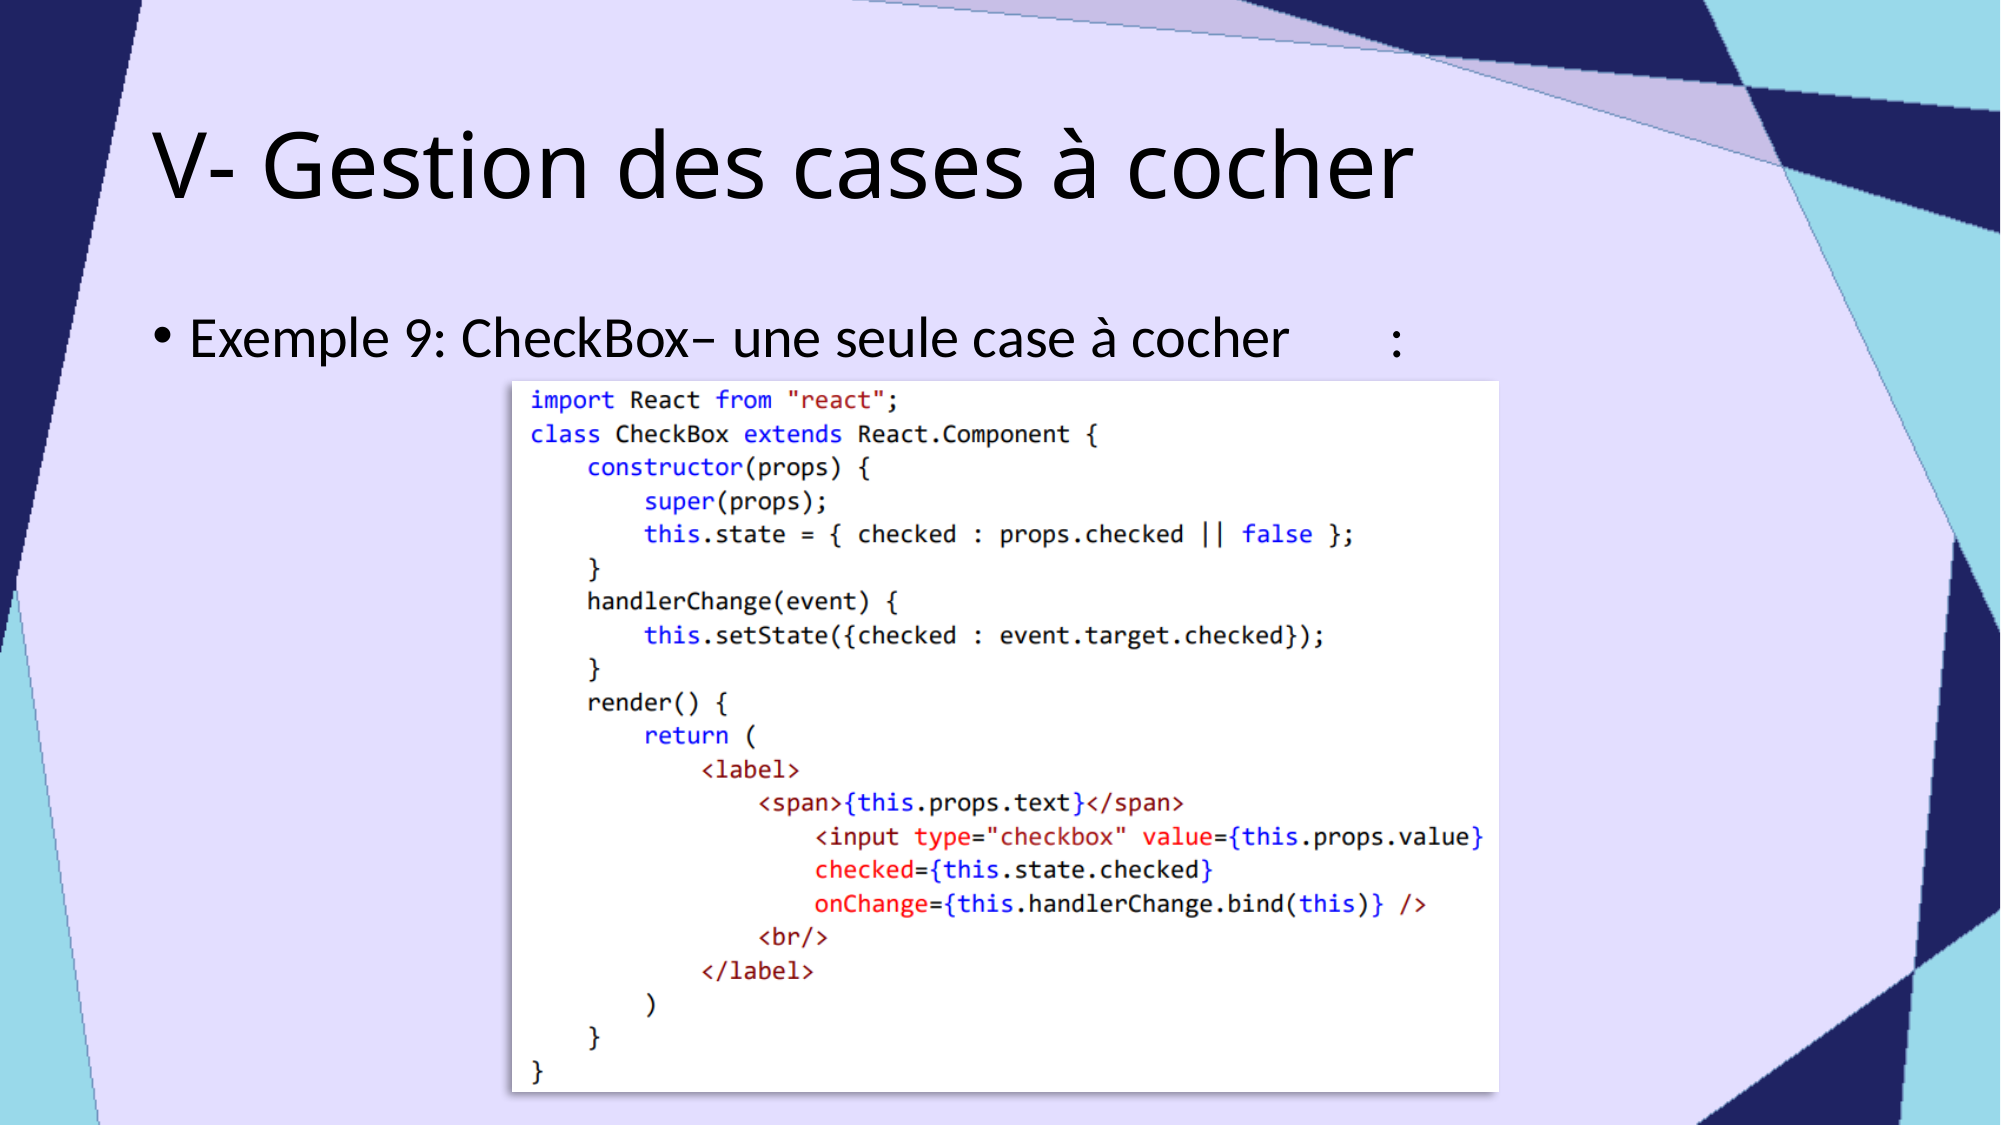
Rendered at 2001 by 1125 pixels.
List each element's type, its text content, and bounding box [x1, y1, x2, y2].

title V- Gestion des cases à cocher [137, 59, 1863, 278]
picture [0, 0, 2001, 1125]
list Exemple 9: CheckBox– une seule case à cocher : [137, 299, 1863, 1014]
